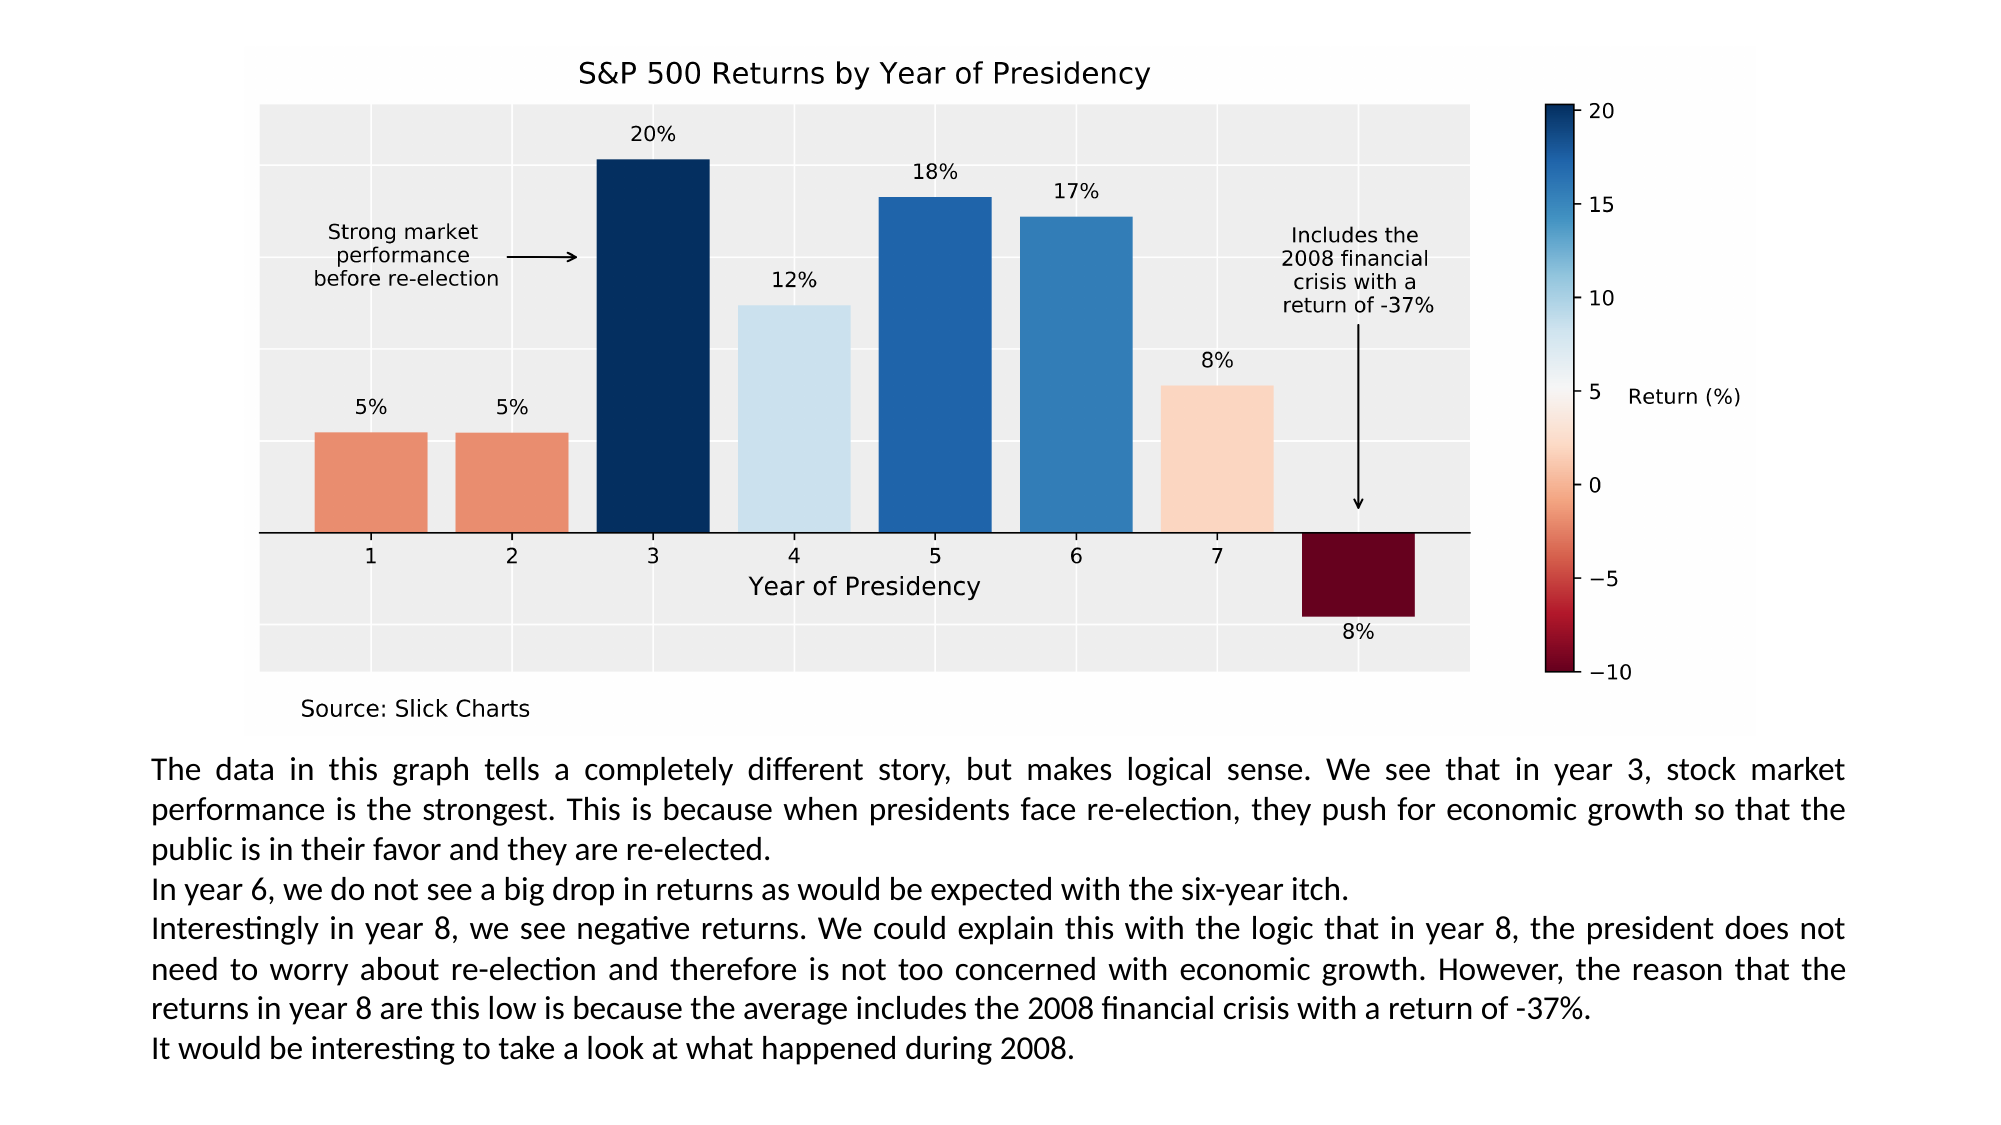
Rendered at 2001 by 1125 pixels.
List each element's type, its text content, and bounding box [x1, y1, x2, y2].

picture [244, 46, 1756, 736]
text_box The data in this graph tells a completely different story, but makes logical sense. We see that in year 3, stock market performance is the strongest. This is because when presidents face re-election, they push for economic growth so that the public is in their favor and they are re-elected. In year 6, we do not see a big drop in returns as would be expected with the six-year itch. Interestingly in year 8, we see negative returns. We could explain this with the logic that in year 8, the president does not need to worry about re-election and therefore is not too concerned with economic growth. However, the reason that the returns in year 8 are this low is because the average includes the 2008 financial crisis with a return of -37%. It would be interesting to take a look at what happened during 2008. [136, 739, 1864, 1074]
